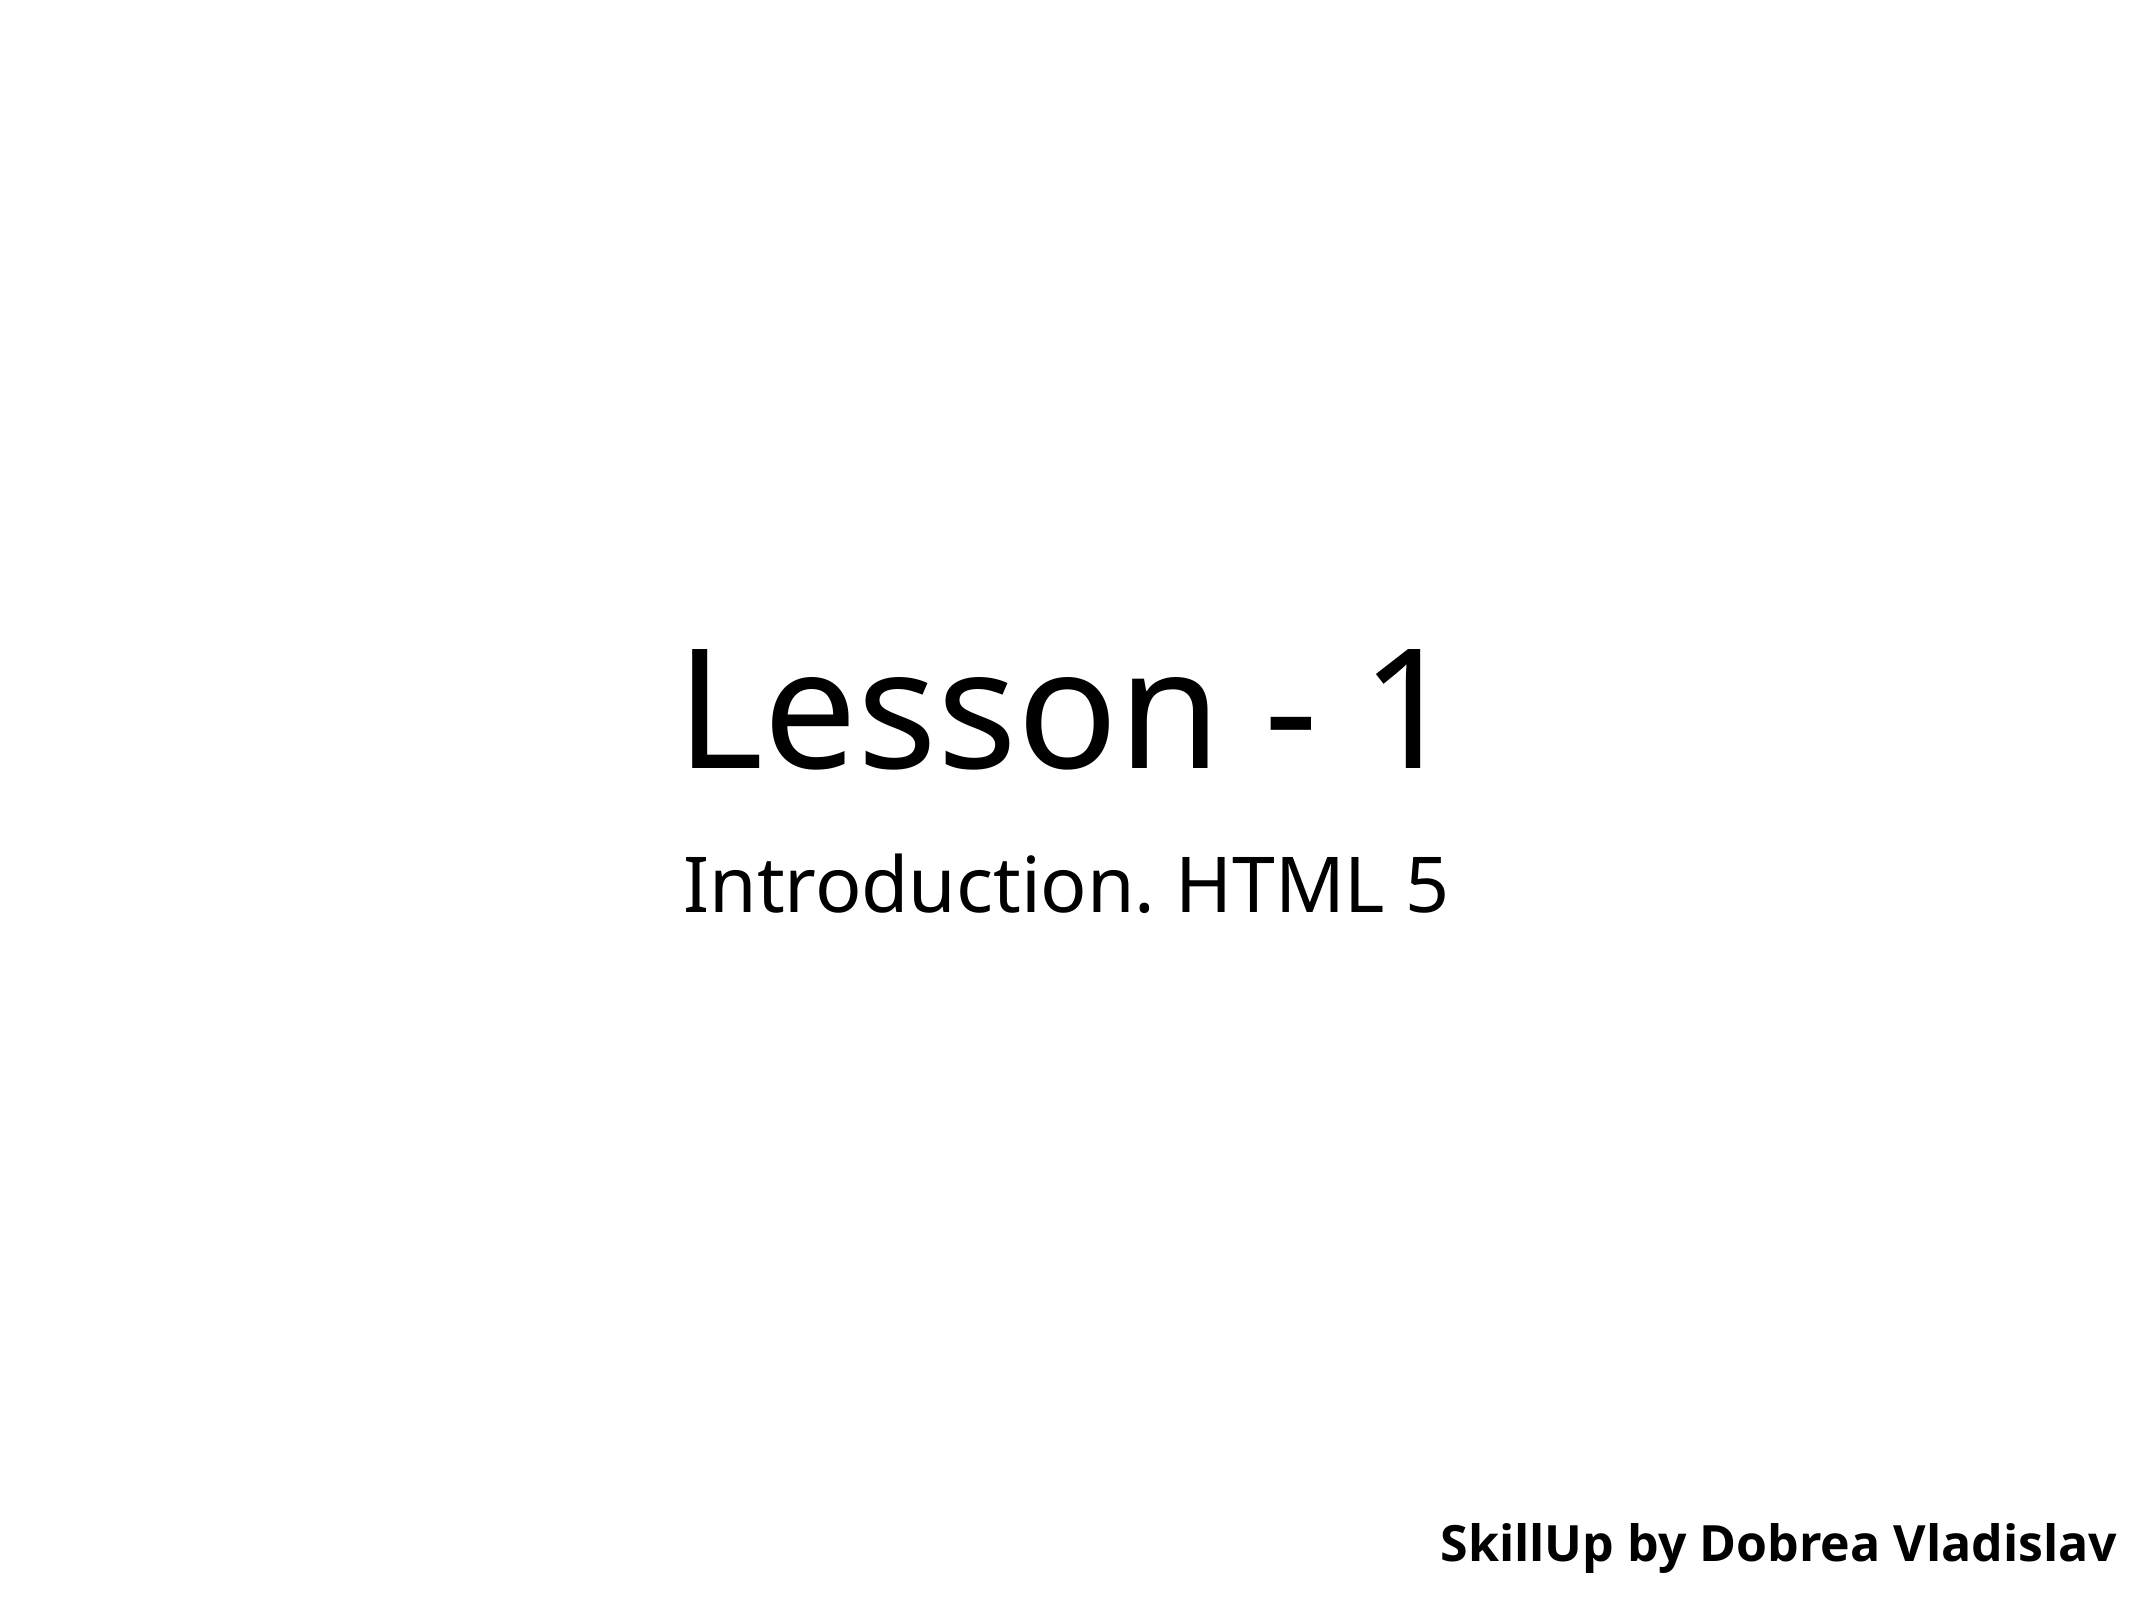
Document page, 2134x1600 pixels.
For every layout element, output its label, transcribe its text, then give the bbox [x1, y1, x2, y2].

title Lesson - 1 [207, 268, 1926, 811]
subtitle Introduction. HTML 5 [207, 826, 1926, 1013]
text_box SkillUp by Dobrea Vladislav [1432, 1503, 2126, 1580]
